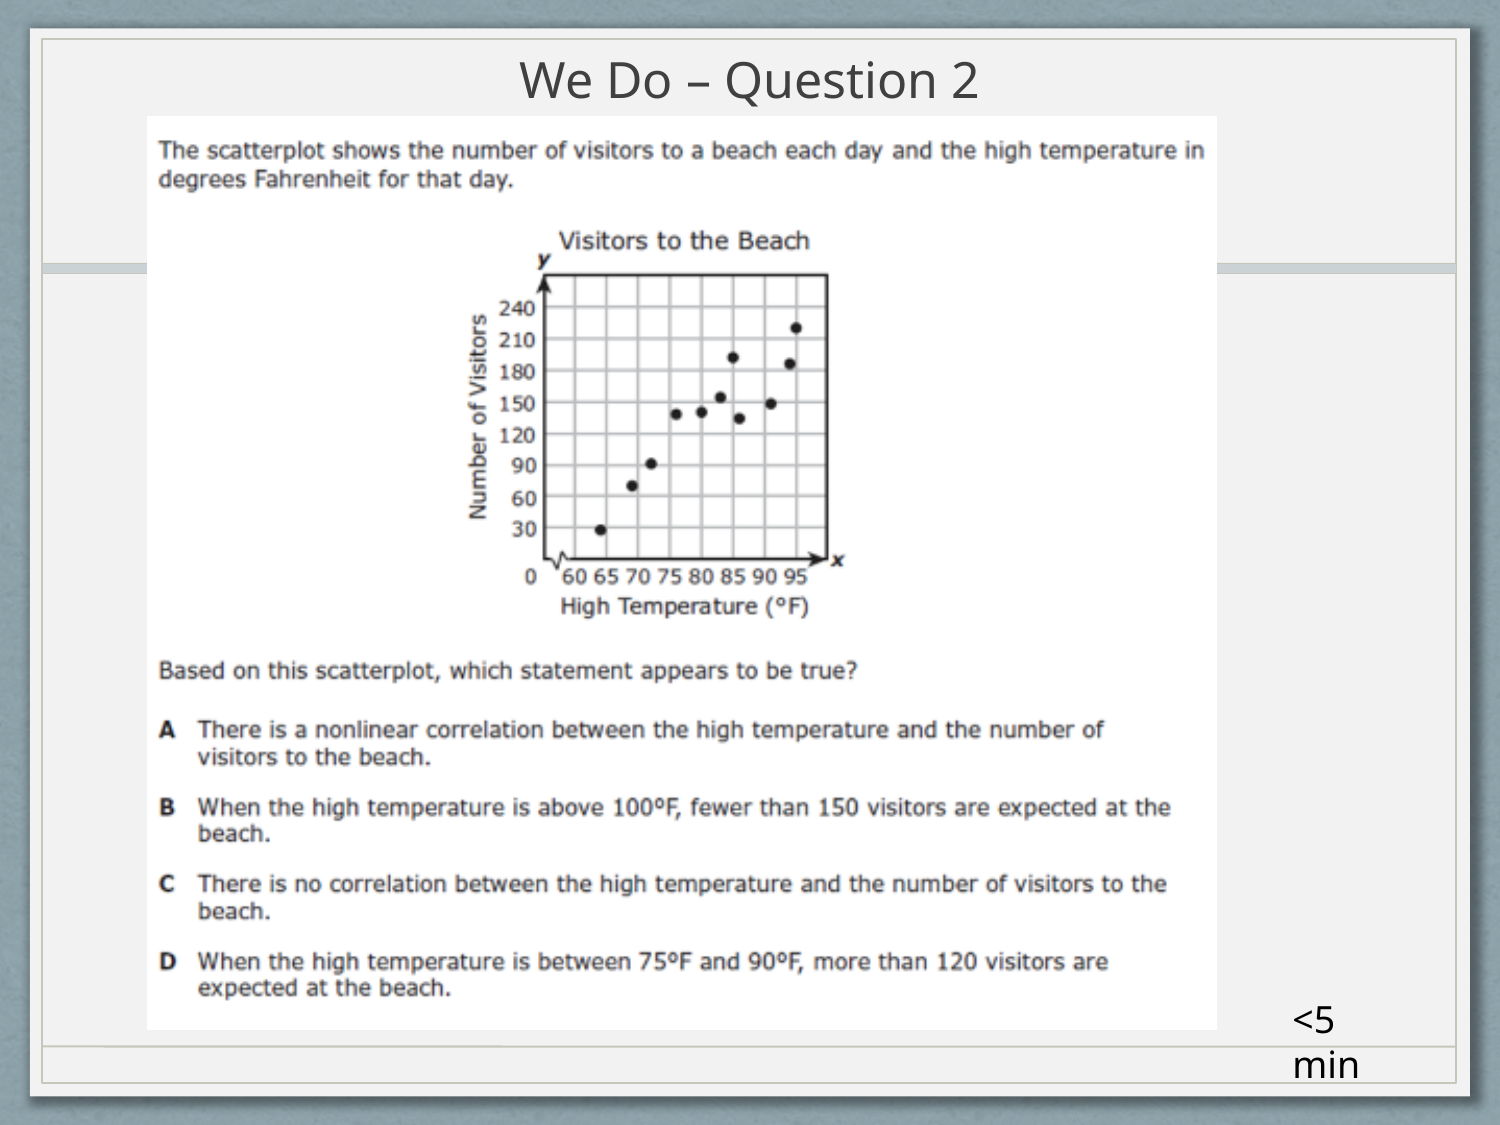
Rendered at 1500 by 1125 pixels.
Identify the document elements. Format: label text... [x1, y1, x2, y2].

picture [147, 116, 1217, 1030]
text_box <5 min [1277, 988, 1428, 1094]
title We Do – Question 2 [147, 40, 1353, 117]
